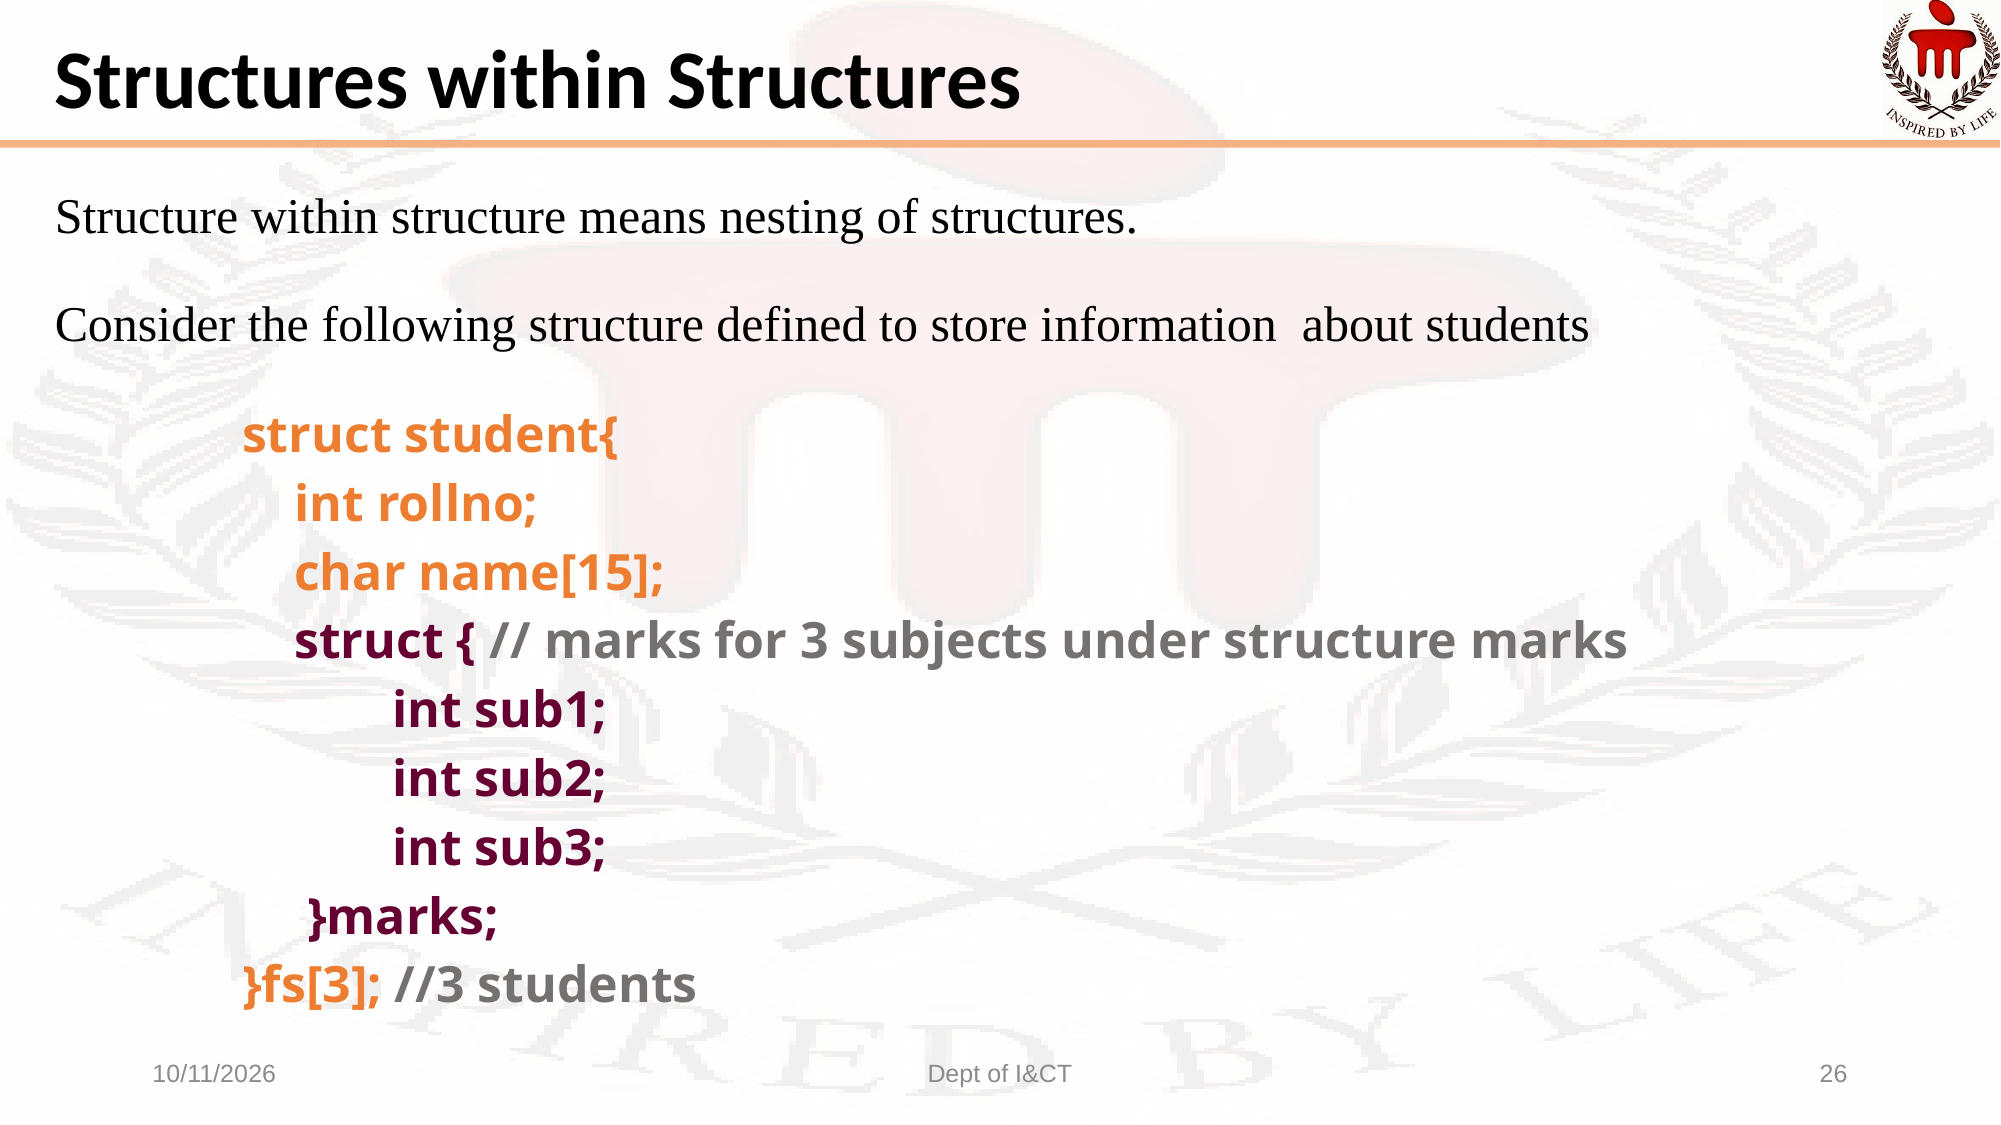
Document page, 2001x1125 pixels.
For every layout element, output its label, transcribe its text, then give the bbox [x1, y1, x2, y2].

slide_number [137, 1042, 588, 1103]
slide_number 26 [1412, 1042, 1863, 1103]
list Structure within structure means nesting of structures. Consider the following structure defined to store information about students struct student{ int rollno; char name[15]; struct { // marks for 3 subjects under structure marks int sub1; int sub2; int sub3; }marks; }fs[3]; //3 students [39, 187, 1965, 1029]
picture [1882, 0, 2000, 140]
title Structures within Structures [39, 22, 1863, 141]
footer Dept of I&CT [662, 1042, 1338, 1103]
